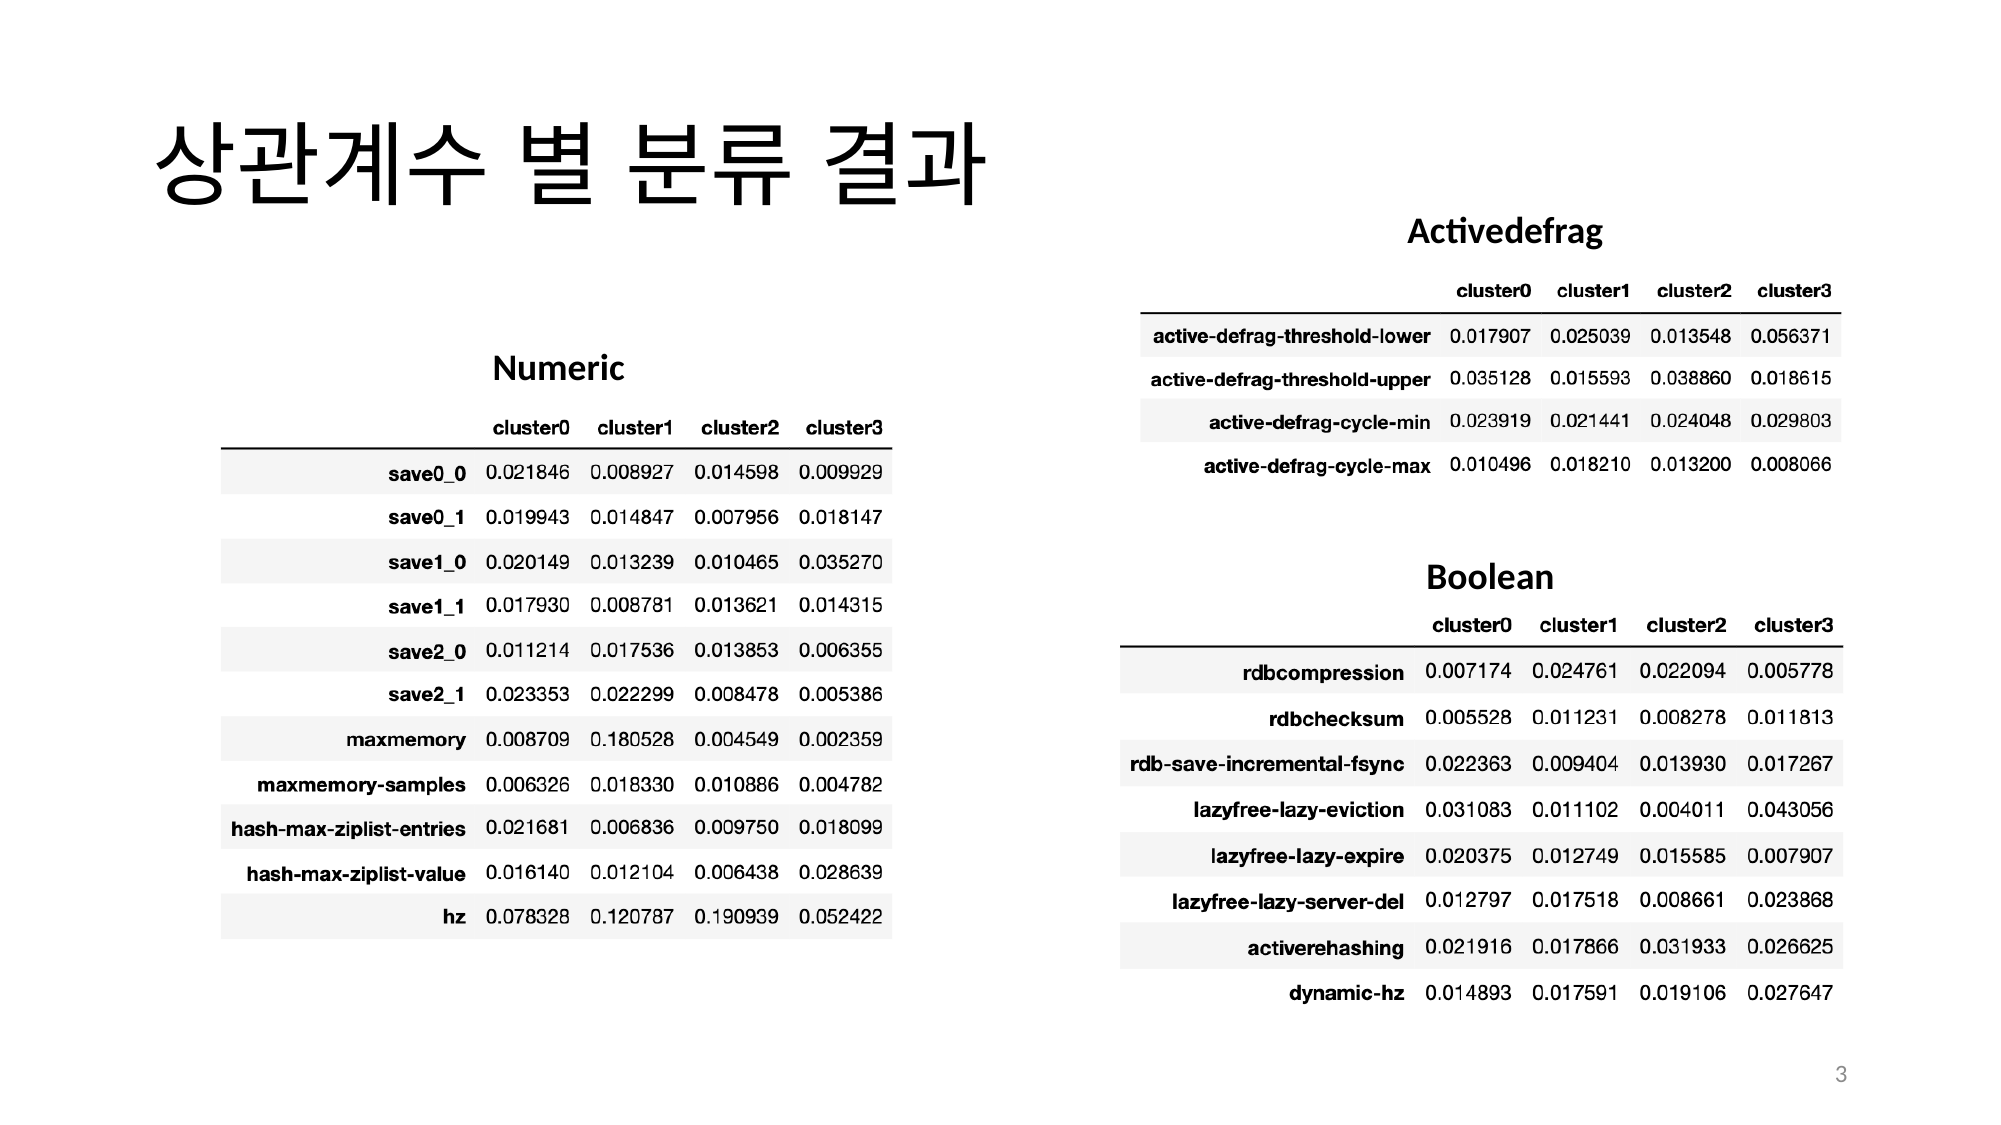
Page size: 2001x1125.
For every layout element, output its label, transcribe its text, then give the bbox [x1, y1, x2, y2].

title 상관계수 별 분류 결과 [137, 59, 1863, 278]
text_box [208, 335, 905, 947]
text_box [1129, 198, 1853, 491]
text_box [1109, 544, 1853, 1016]
slide_number 3 [1412, 1042, 1863, 1103]
